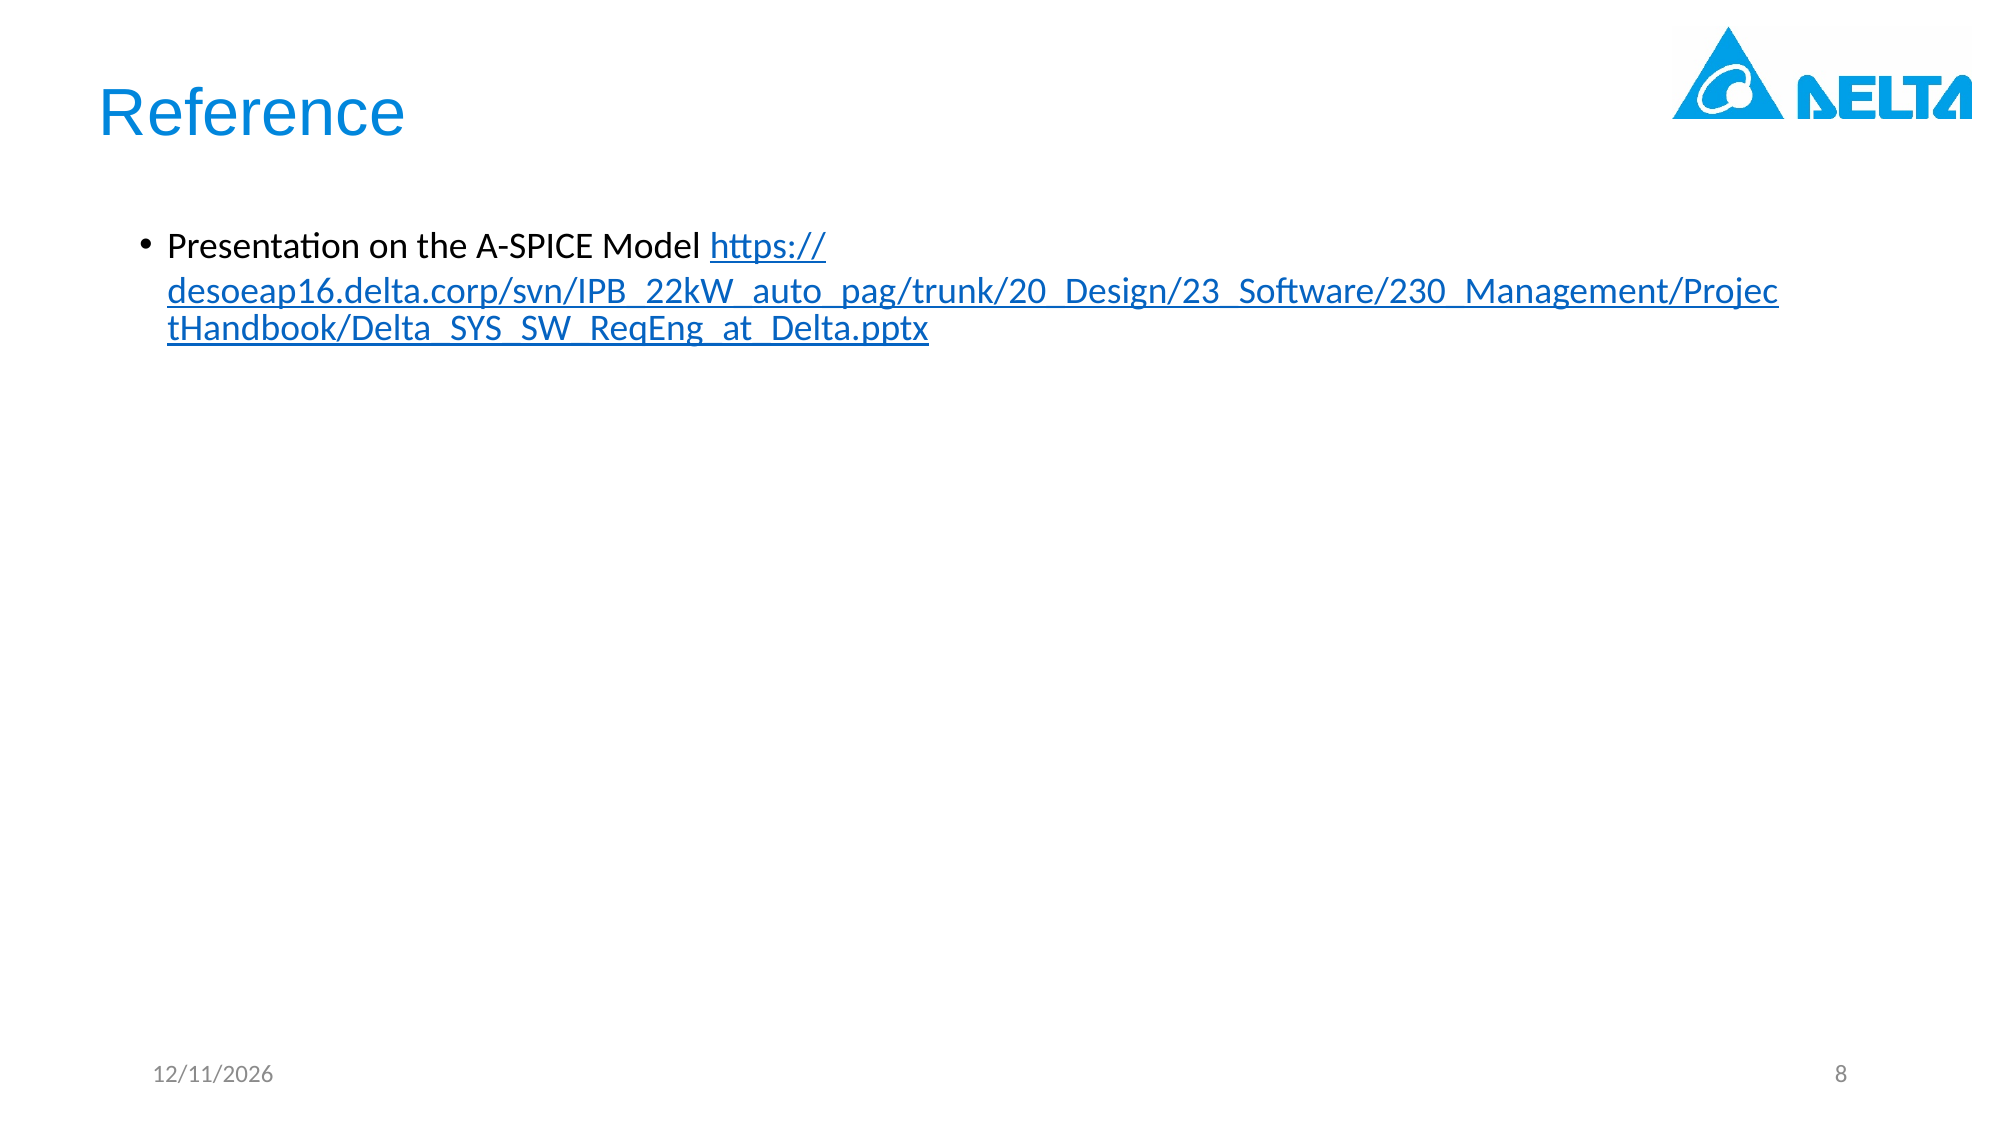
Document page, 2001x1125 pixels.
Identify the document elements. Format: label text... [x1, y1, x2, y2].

text_box Reference [84, 70, 1040, 169]
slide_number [137, 1042, 588, 1103]
picture [1810, 95, 1821, 119]
text_box Presentation on the A-SPICE Model https://desoeap16.delta.corp/svn/IPB_22kW_auto_pag/trunk/20_Design/23_Software/230_Management/ProjectHandbook/Delta_SYS_SW_ReqEng_at_Delta.pptx [124, 168, 1806, 499]
picture [1949, 95, 1960, 119]
picture [1697, 64, 1752, 114]
slide_number 8 [1412, 1042, 1863, 1103]
picture [1672, 26, 1972, 119]
